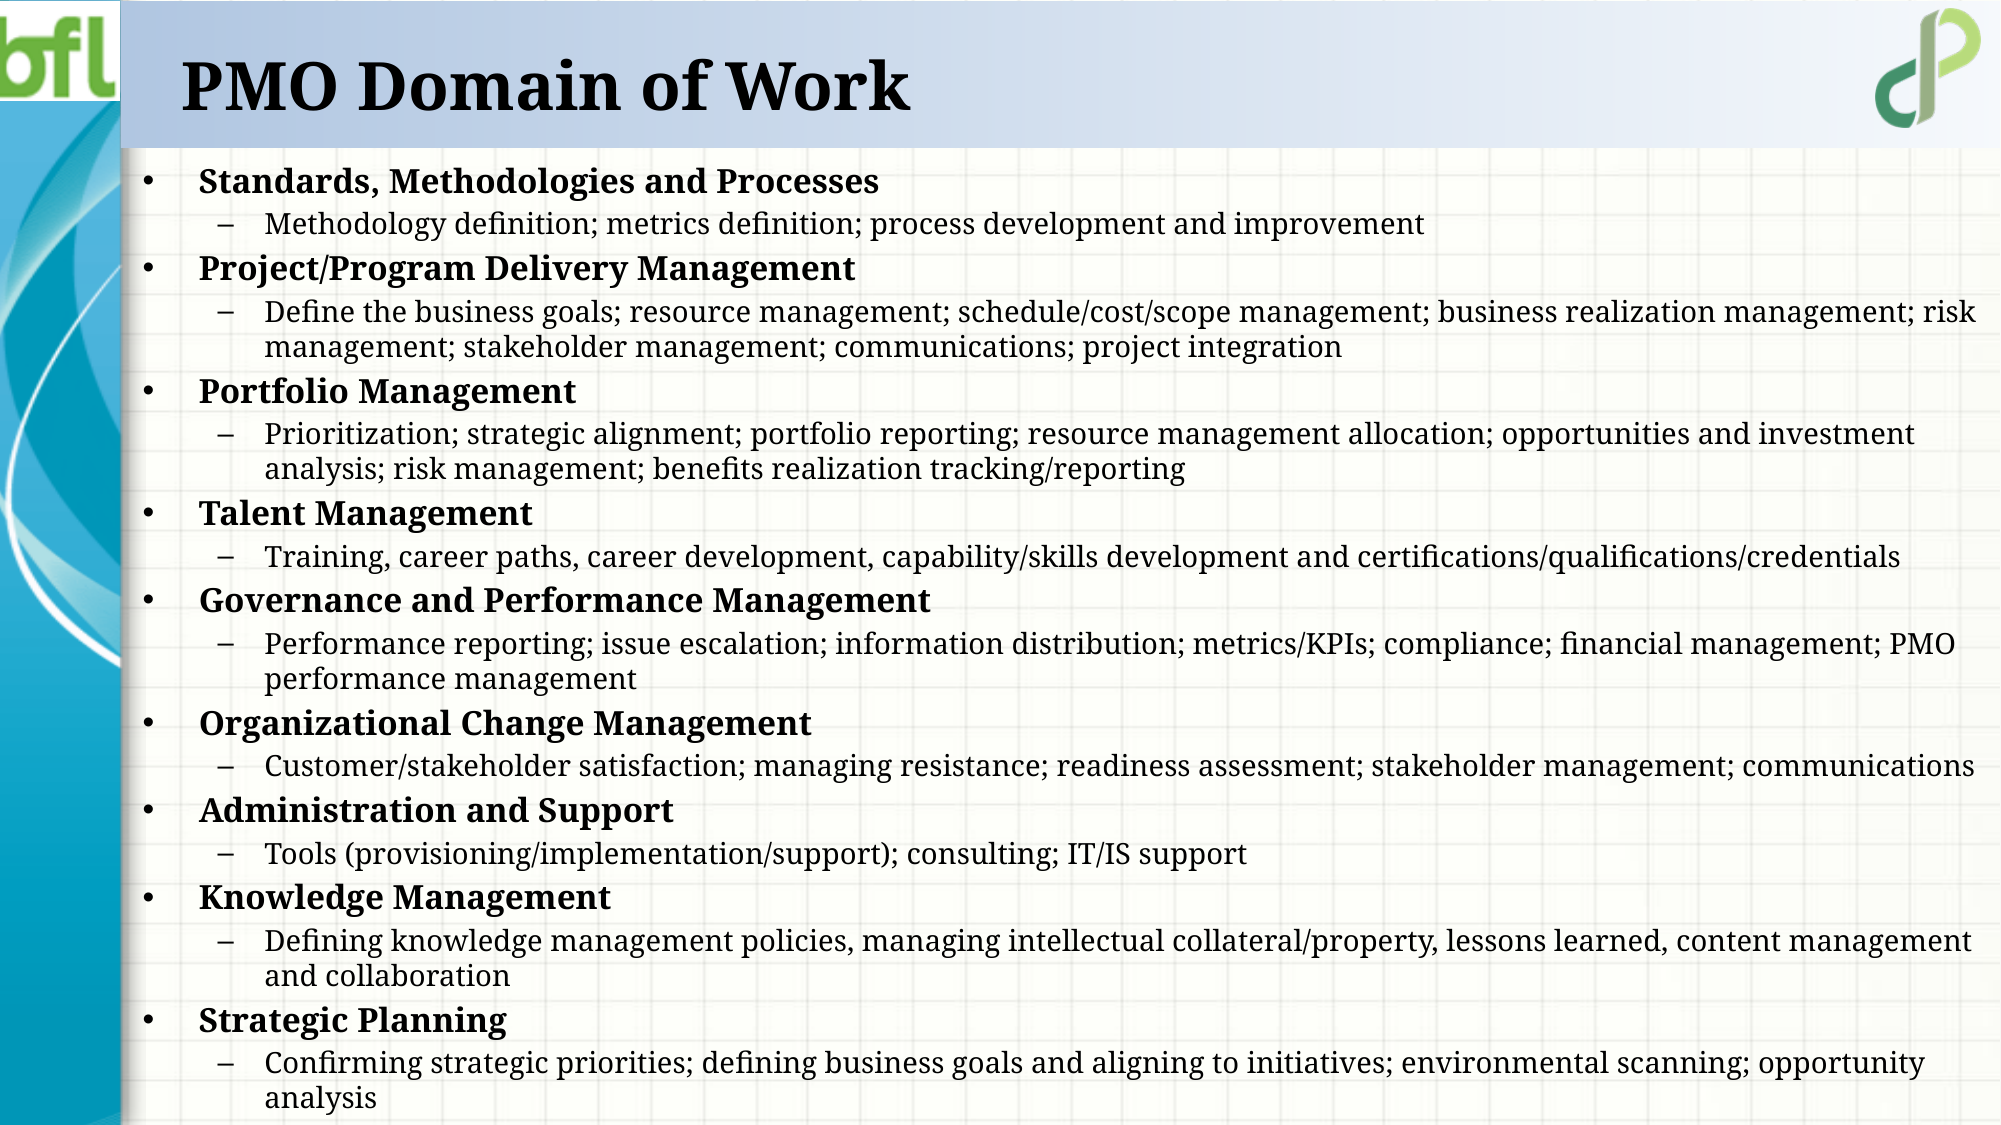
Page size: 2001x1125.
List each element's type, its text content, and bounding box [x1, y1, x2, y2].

title PMO Domain of Work [166, 9, 1934, 152]
picture [1875, 8, 1981, 128]
picture [0, 0, 2001, 1125]
list Standards, Methodologies and Processes Methodology definition; metrics definition; process development and improvement Project/Program Delivery Management Define the business goals; resource management; schedule/cost/scope management; business realization management; risk management; stakeholder management; communications; project integration Portfolio Management Prioritization; strategic alignment; portfolio reporting; resource management allocation; opportunities and investment analysis; risk management; benefits realization tracking/reporting Talent Management Training, career paths, career development, capability/skills development and certifications/qualifications/credentials Governance and Performance Management Performance reporting; issue escalation; information distribution; metrics/KPIs; compliance; financial management; PMO performance management Organizational Change Management Customer/stakeholder satisfaction; managing resistance; readiness assessment; stakeholder management; communications Administration and Support Tools (provisioning/implementation/support); consulting; IT/IS support Knowledge Management Defining knowledge management policies, managing intellectual collateral/property, lessons learned, content management and collaboration Strategic Planning Confirming strategic priorities; defining business goals and aligning to initiatives; environmental scanning; opportunity analysis [127, 152, 2000, 1125]
